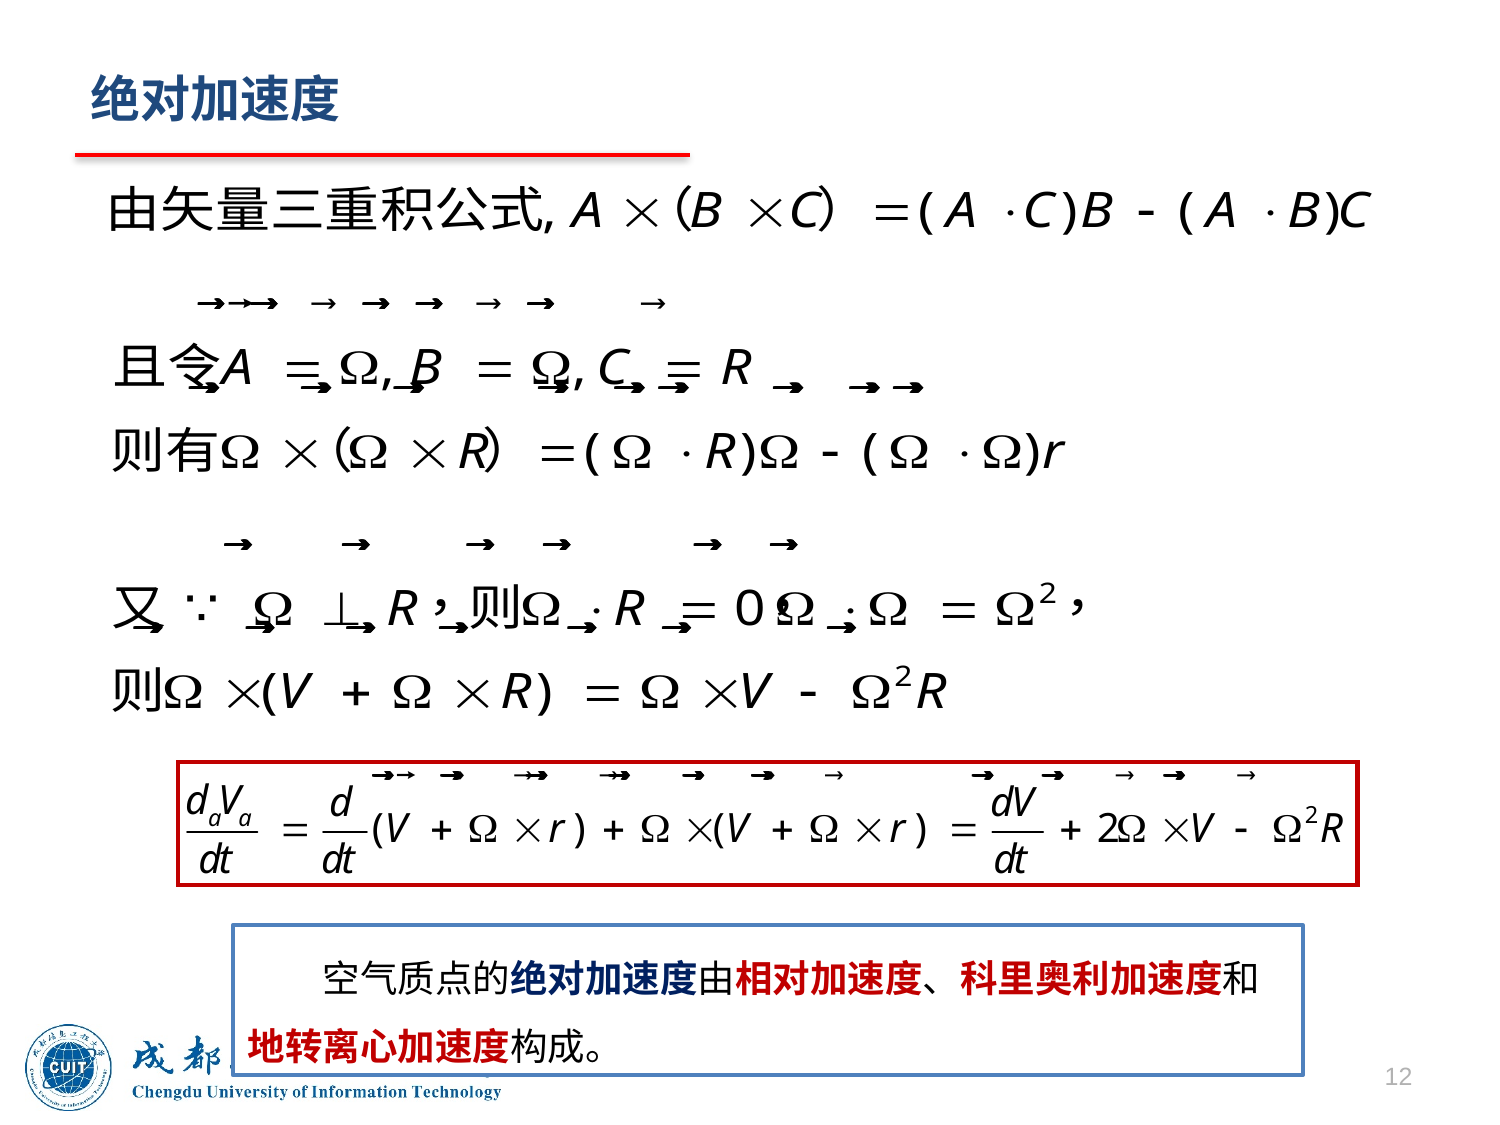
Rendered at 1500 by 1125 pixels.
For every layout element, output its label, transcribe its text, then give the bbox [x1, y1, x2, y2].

slide_number 12 [1277, 1045, 1428, 1106]
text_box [179, 764, 1356, 883]
title 绝对加速度 [75, 45, 1425, 150]
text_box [104, 165, 1387, 722]
text_box 空气质点的绝对加速度由相对加速度、科里奥利加速度和地转离心加速度构成。 [231, 923, 1305, 1077]
picture [25, 1024, 501, 1111]
